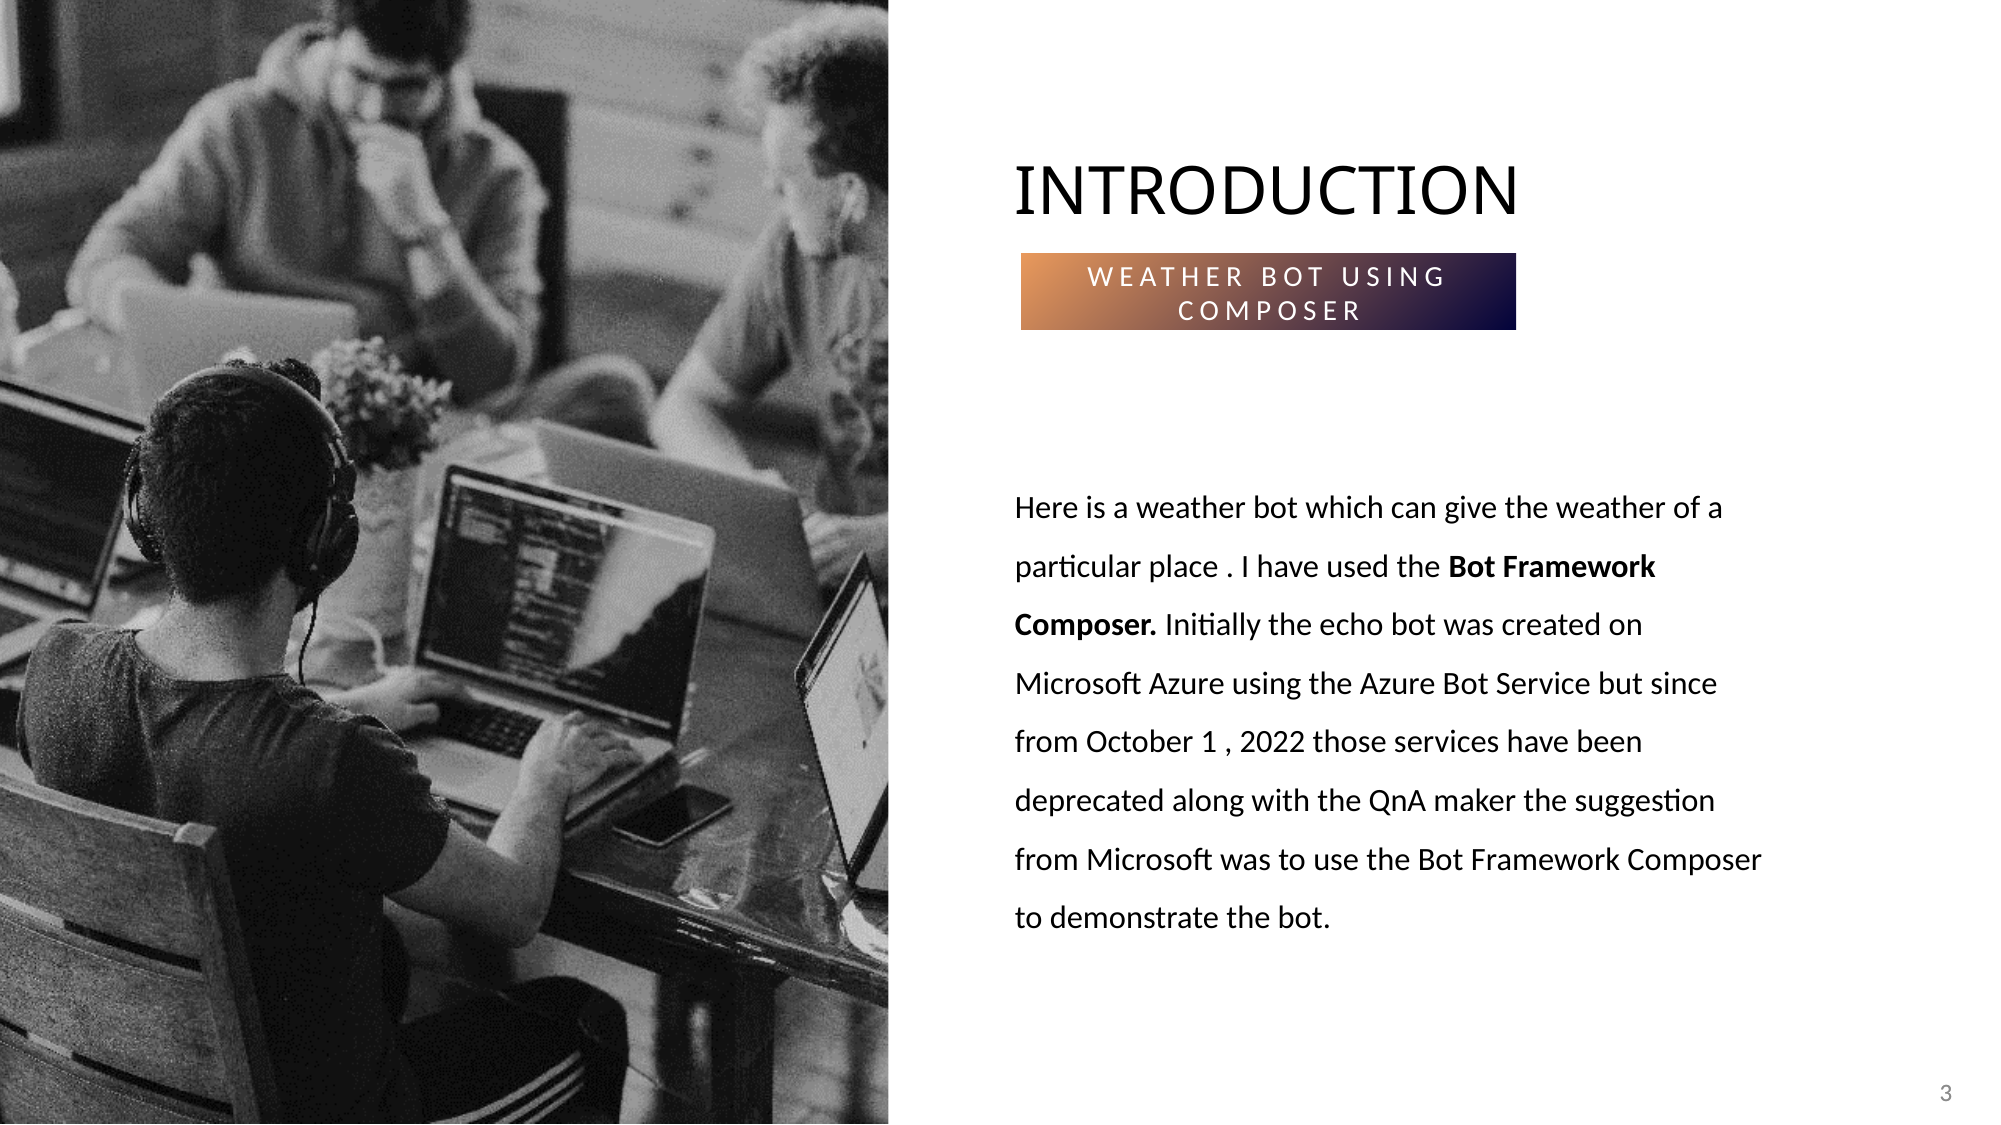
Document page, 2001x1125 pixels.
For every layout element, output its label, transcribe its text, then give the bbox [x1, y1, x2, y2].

slide_number 3 [1894, 1061, 1968, 1121]
title INTRODUCTION [999, 100, 1968, 246]
picture [0, 0, 889, 1124]
list Here is a weather bot which can give the weather of a particular place . I have used the Bot Framework Composer. Initially the echo bot was created on Microsoft Azure using the Azure Bot Service but since from October 1 , 2022 those services have been deprecated along with the QnA maker the suggestion from Microsoft was to use the Bot Framework Composer to demonstrate the bot. [999, 459, 1793, 944]
list WEATHER BOT USING COMPOSER [1021, 253, 1517, 330]
